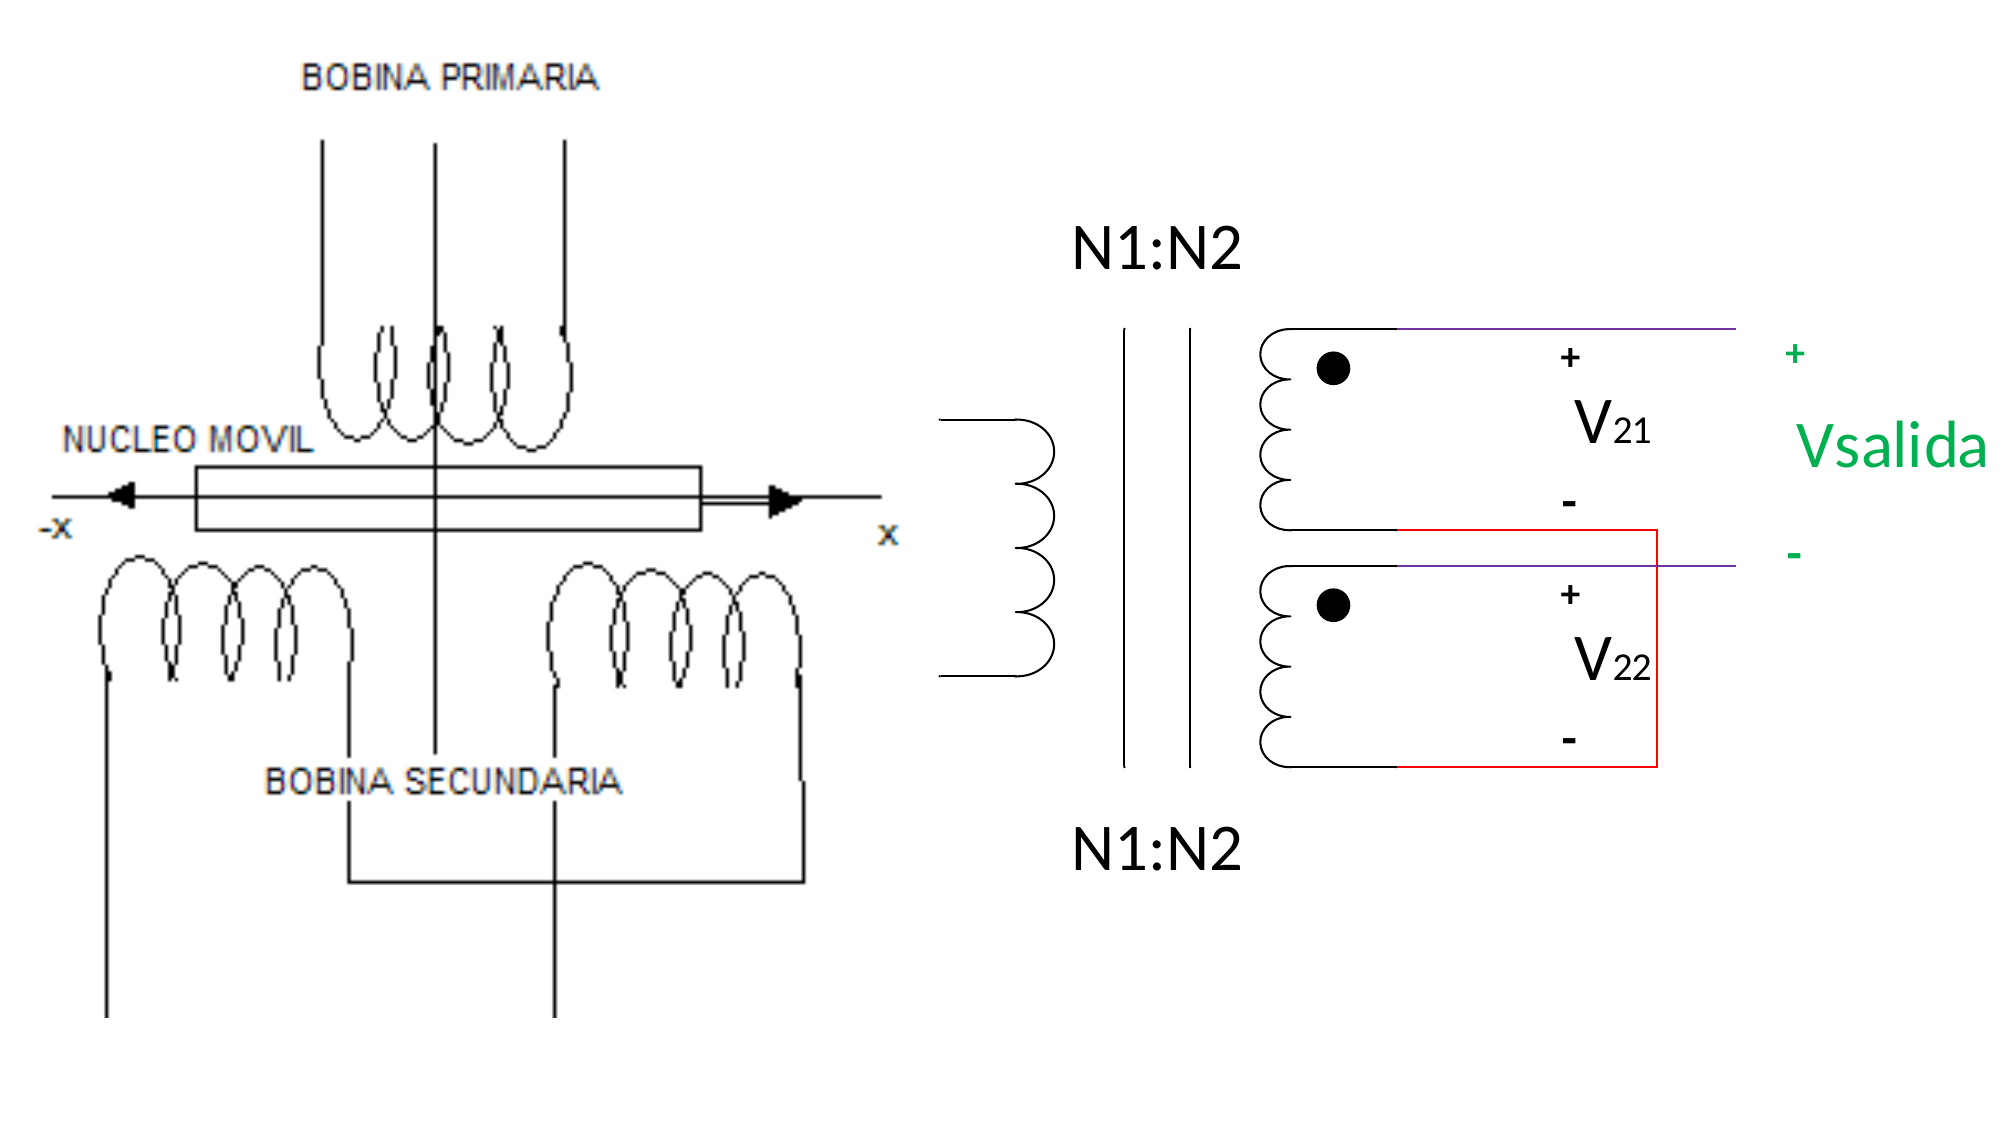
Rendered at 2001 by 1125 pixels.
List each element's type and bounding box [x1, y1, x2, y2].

picture [0, 48, 916, 1018]
picture [935, 186, 2000, 922]
